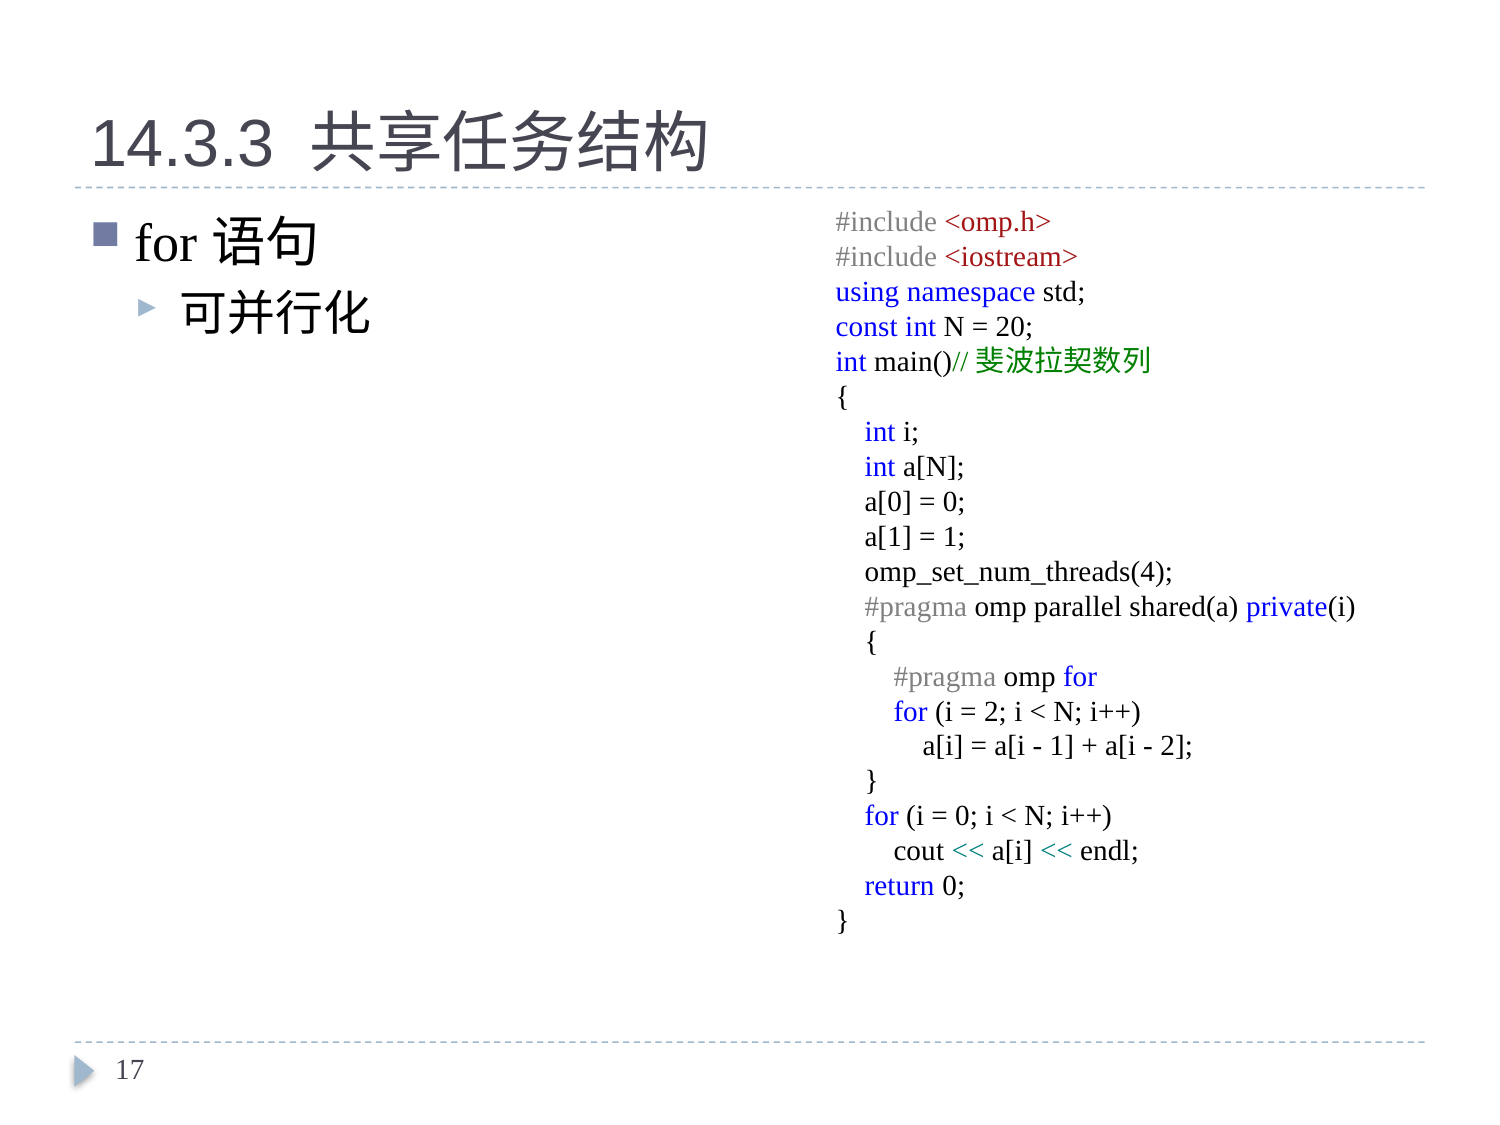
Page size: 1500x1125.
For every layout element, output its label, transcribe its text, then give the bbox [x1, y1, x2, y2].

list for语句 可并行化 [74, 199, 1426, 1011]
slide_number 17 [100, 1042, 426, 1103]
text_box #include <omp.h> #include <iostream> using namespace std; const int N = 20; int main()//斐波拉契数列 { int i; int a[N]; a[0] = 0; a[1] = 1; omp_set_num_threads(4); #pragma omp parallel shared(a) private(i) { #pragma omp for for (i = 2; i < N; i++) a[i] = a[i - 1] + a[i - 2]; } for (i = 0; i < N; i++) cout << a[i] << endl; return 0; } [820, 194, 1388, 944]
title 14.3.3 共享任务结构 [74, 24, 1426, 188]
